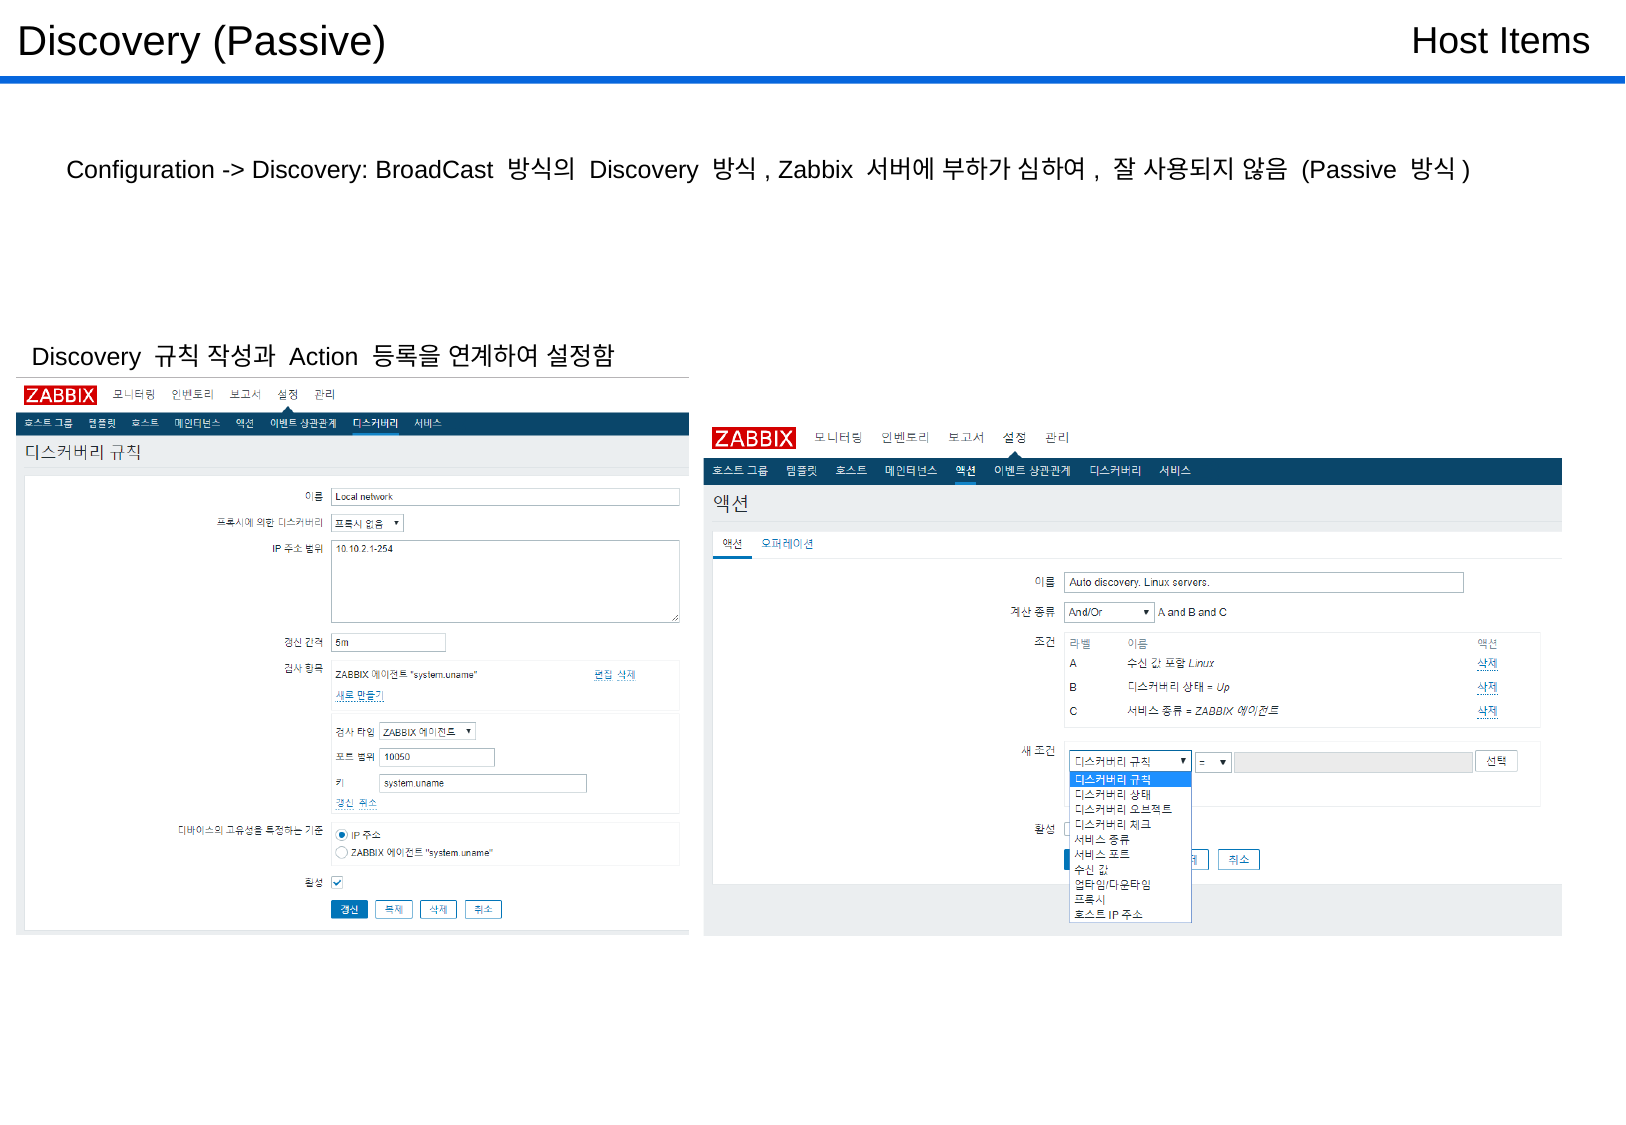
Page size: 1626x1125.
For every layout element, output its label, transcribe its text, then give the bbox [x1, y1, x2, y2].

text_box Discovery 규칙 작성과 Action 등록을 연계하여 설정함 [16, 297, 1002, 369]
picture [16, 375, 689, 936]
picture [703, 420, 1563, 936]
text_box Discovery (Passive) [2, 0, 886, 79]
text_box Host Items [886, 0, 1606, 79]
text_box Configuration -> Discovery: BroadCast 방식의 Discovery 방식, Zabbix 서버에 부하가 심하여, 잘 사용되지 않음 (Passive 방식) [51, 111, 1538, 182]
